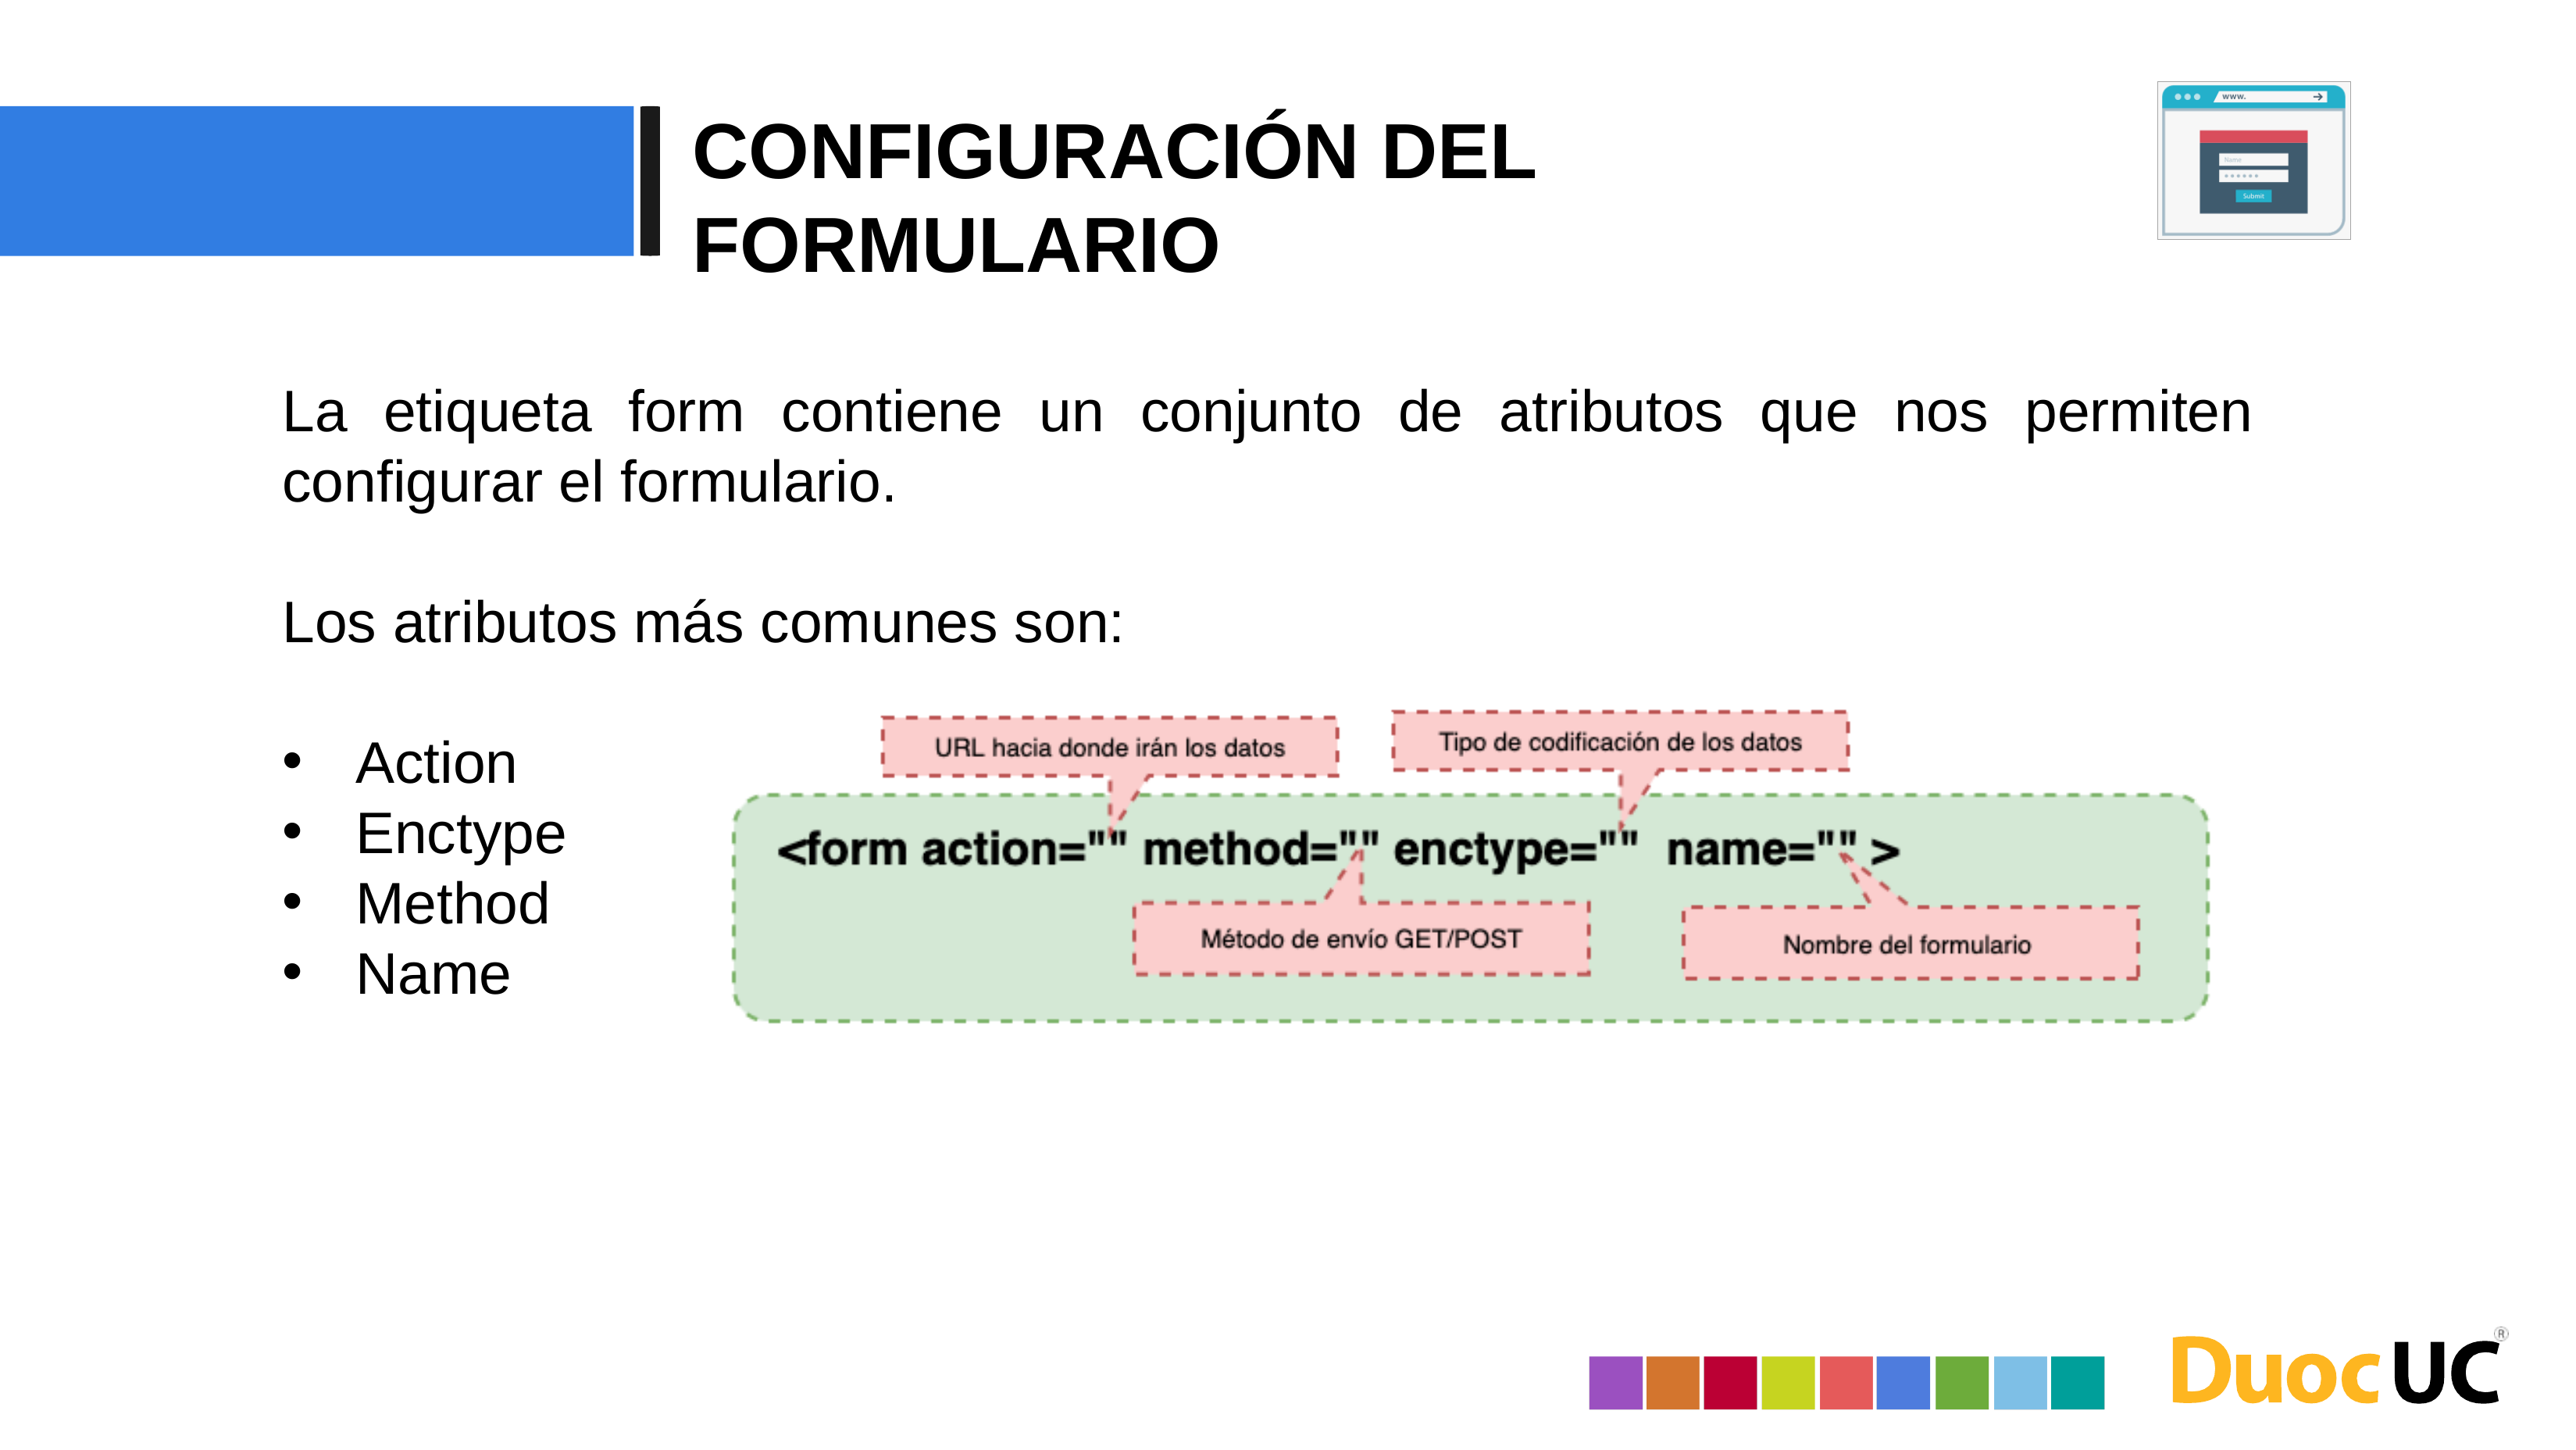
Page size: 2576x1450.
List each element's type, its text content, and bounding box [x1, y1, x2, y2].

list La etiqueta form contiene un conjunto de atributos que nos permiten configurar el formulario. Los atributos más comunes son: Action Enctype Method Name [282, 373, 2255, 1226]
picture [2157, 81, 2352, 240]
list CONFIGURACIÓN DEL FORMULARIO [692, 100, 1982, 290]
picture [2494, 1327, 2509, 1341]
picture [721, 675, 2235, 1048]
picture [1579, 1327, 2121, 1434]
